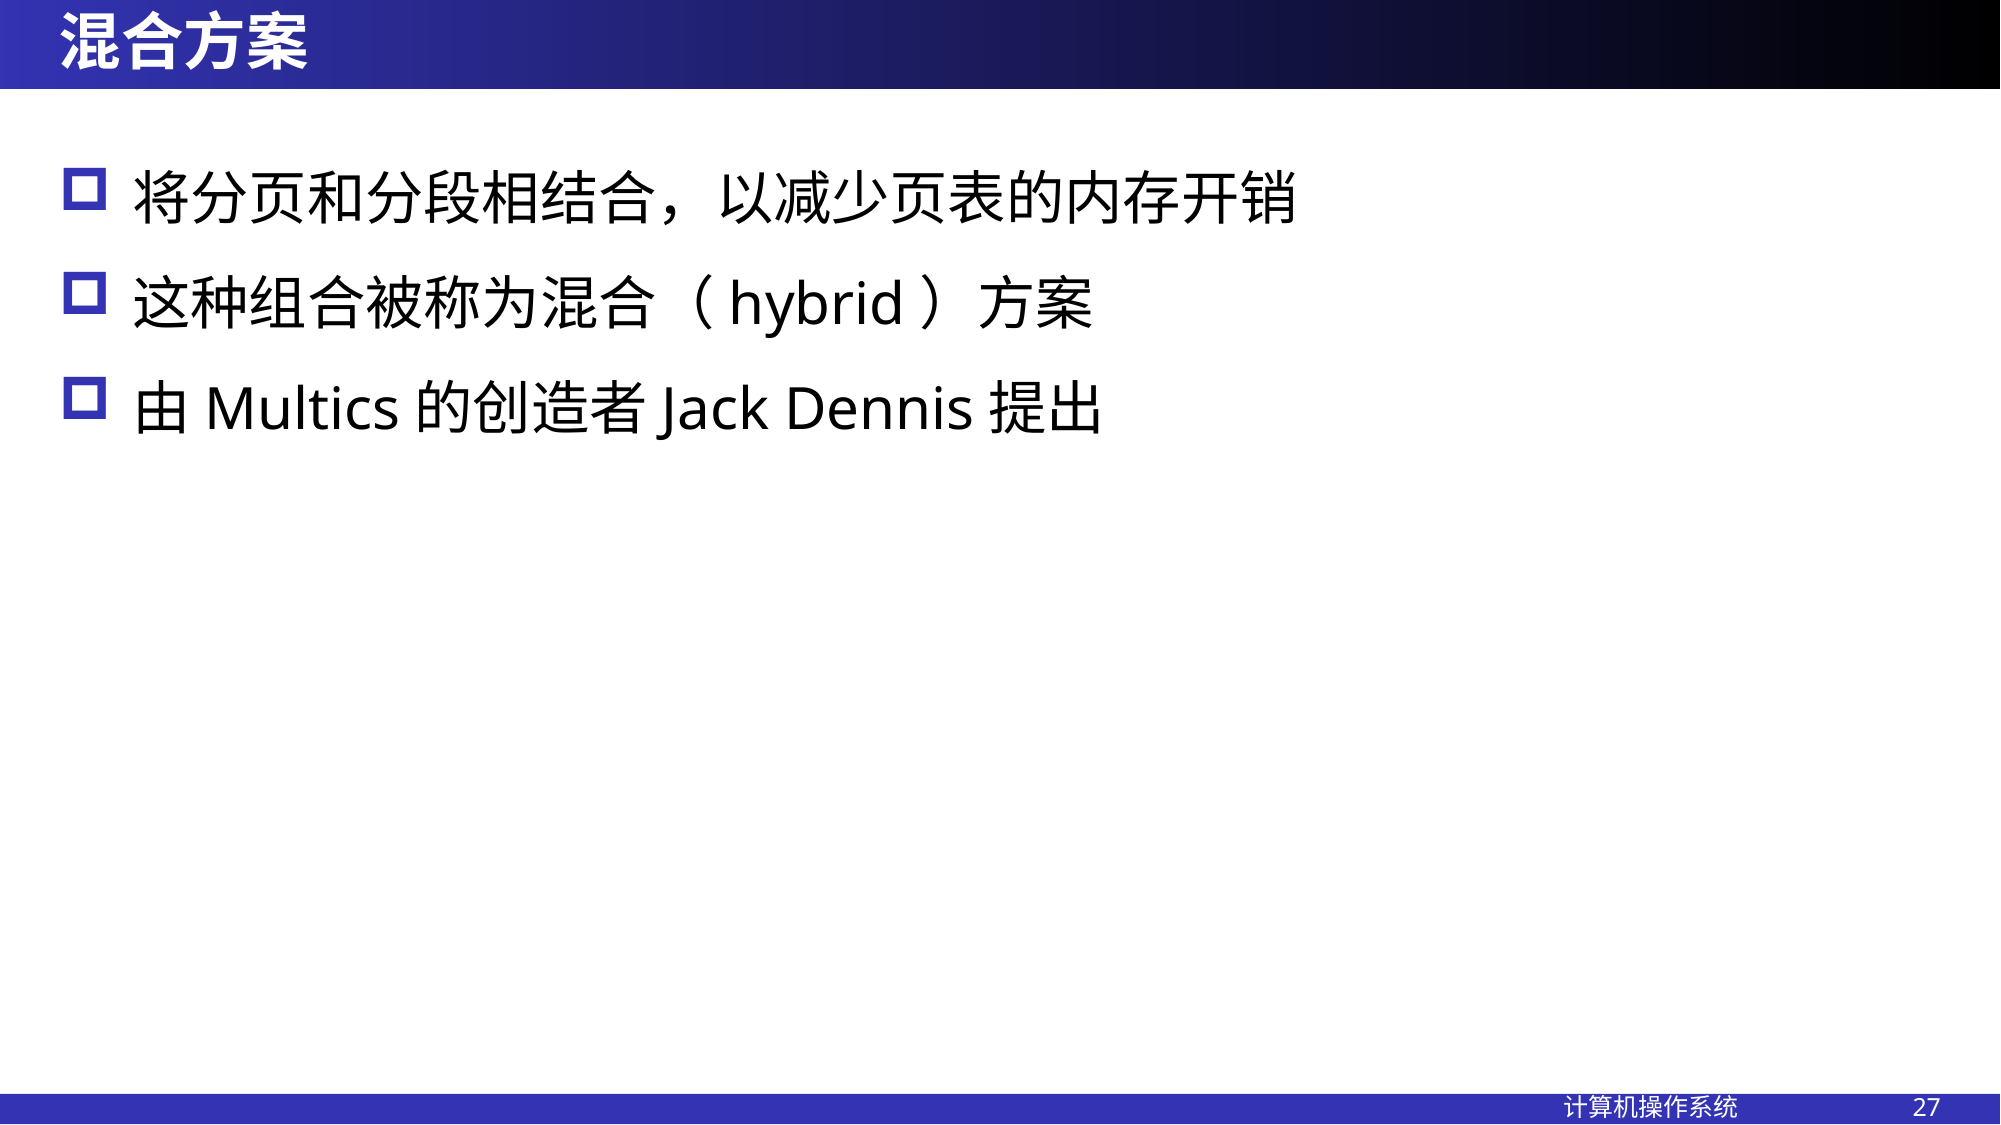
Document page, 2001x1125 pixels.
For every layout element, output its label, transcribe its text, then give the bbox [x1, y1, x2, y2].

title 混合方案 [0, 0, 2000, 88]
list 将分页和分段相结合，以减少页表的内存开销 这种组合被称为混合（hybrid）方案 由Multics的创造者Jack Dennis提出 [0, 88, 2000, 1093]
slide_number 计算机操作系统 27 [0, 1093, 2000, 1125]
